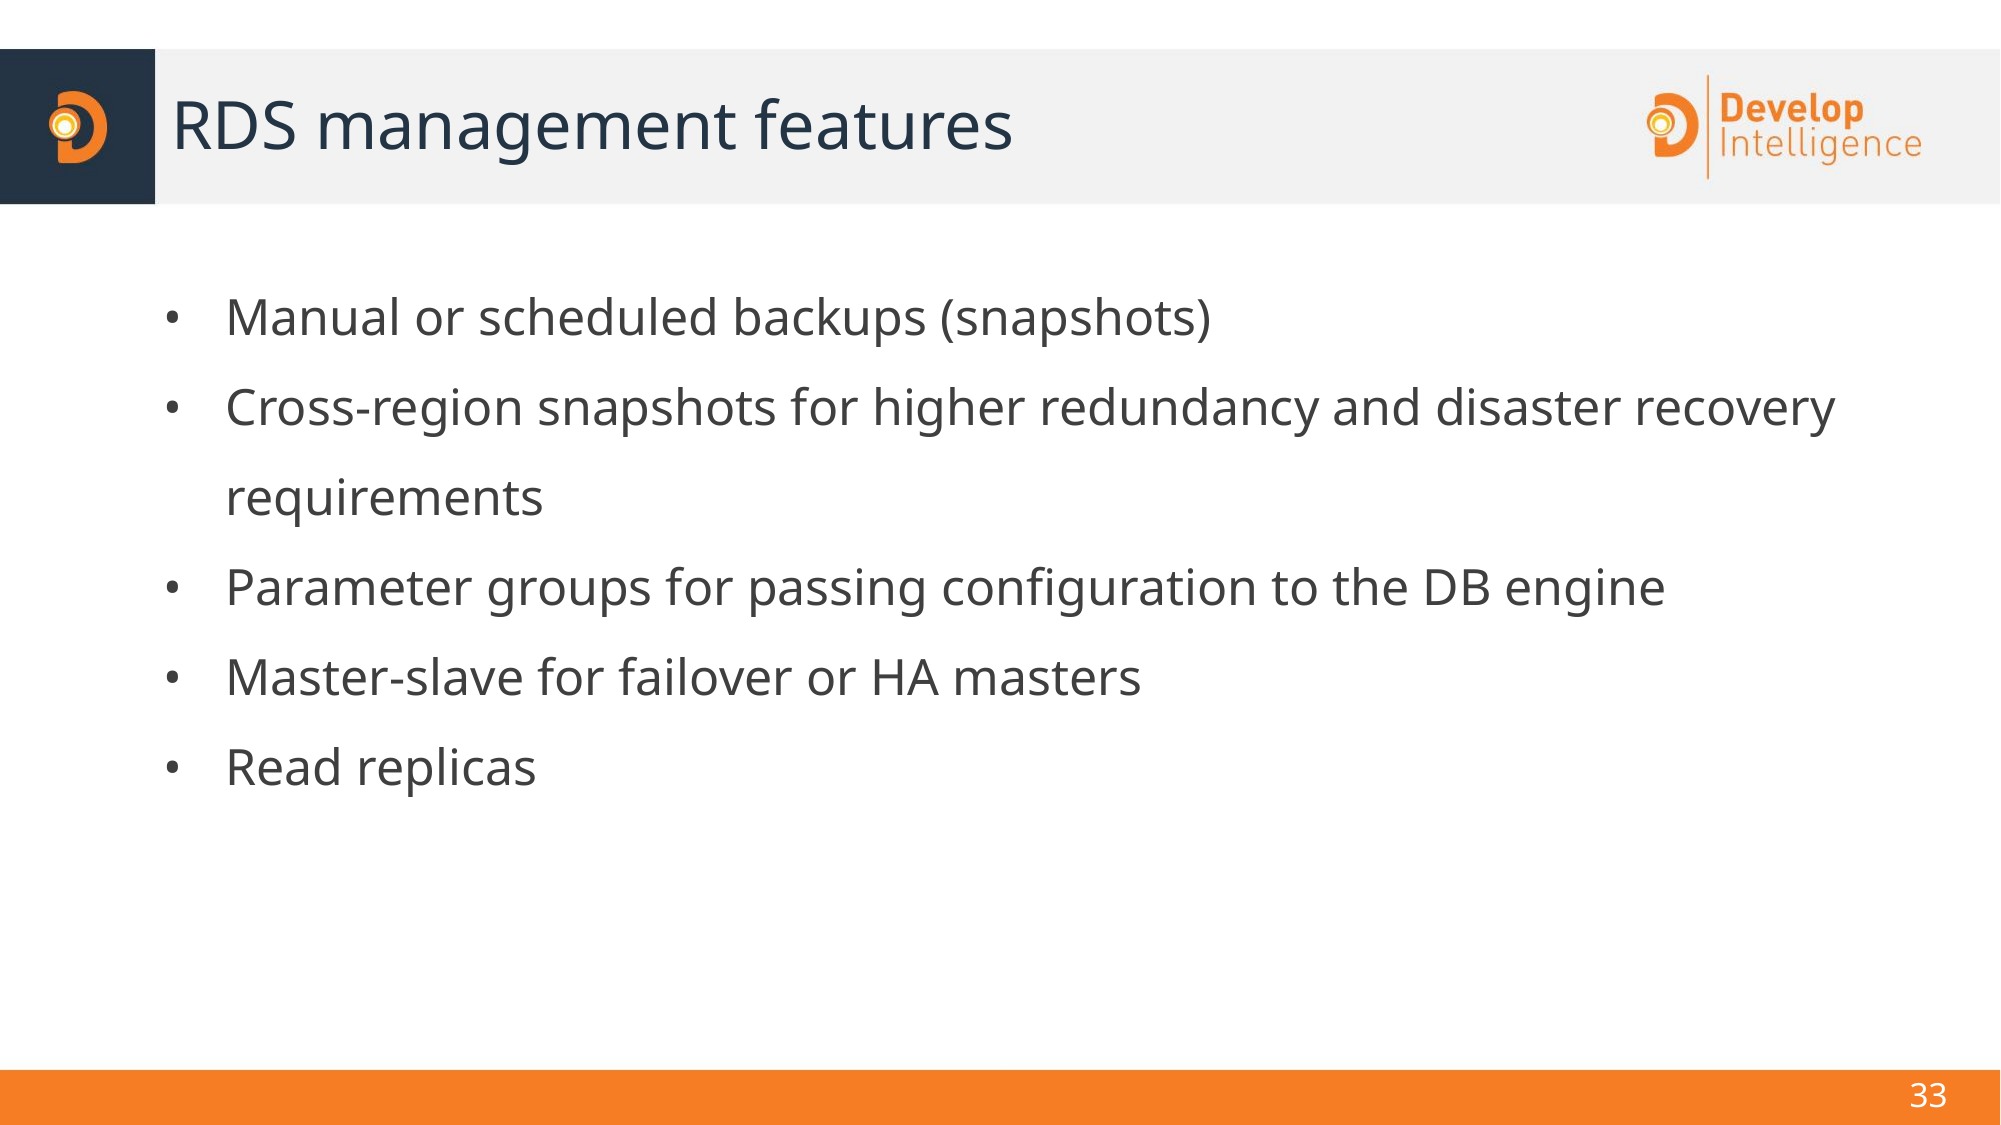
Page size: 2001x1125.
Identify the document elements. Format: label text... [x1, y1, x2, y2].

list Manual or scheduled backups (snapshots) Cross-region snapshots for higher redundancy and disaster recovery requirements Parameter groups for passing configuration to the DB engine Master-slave for failover or HA masters Read replicas [135, 248, 1861, 1016]
slide_number <number> [1860, 1072, 1997, 1122]
picture [0, 0, 2001, 1125]
title RDS management features [156, 53, 1999, 203]
